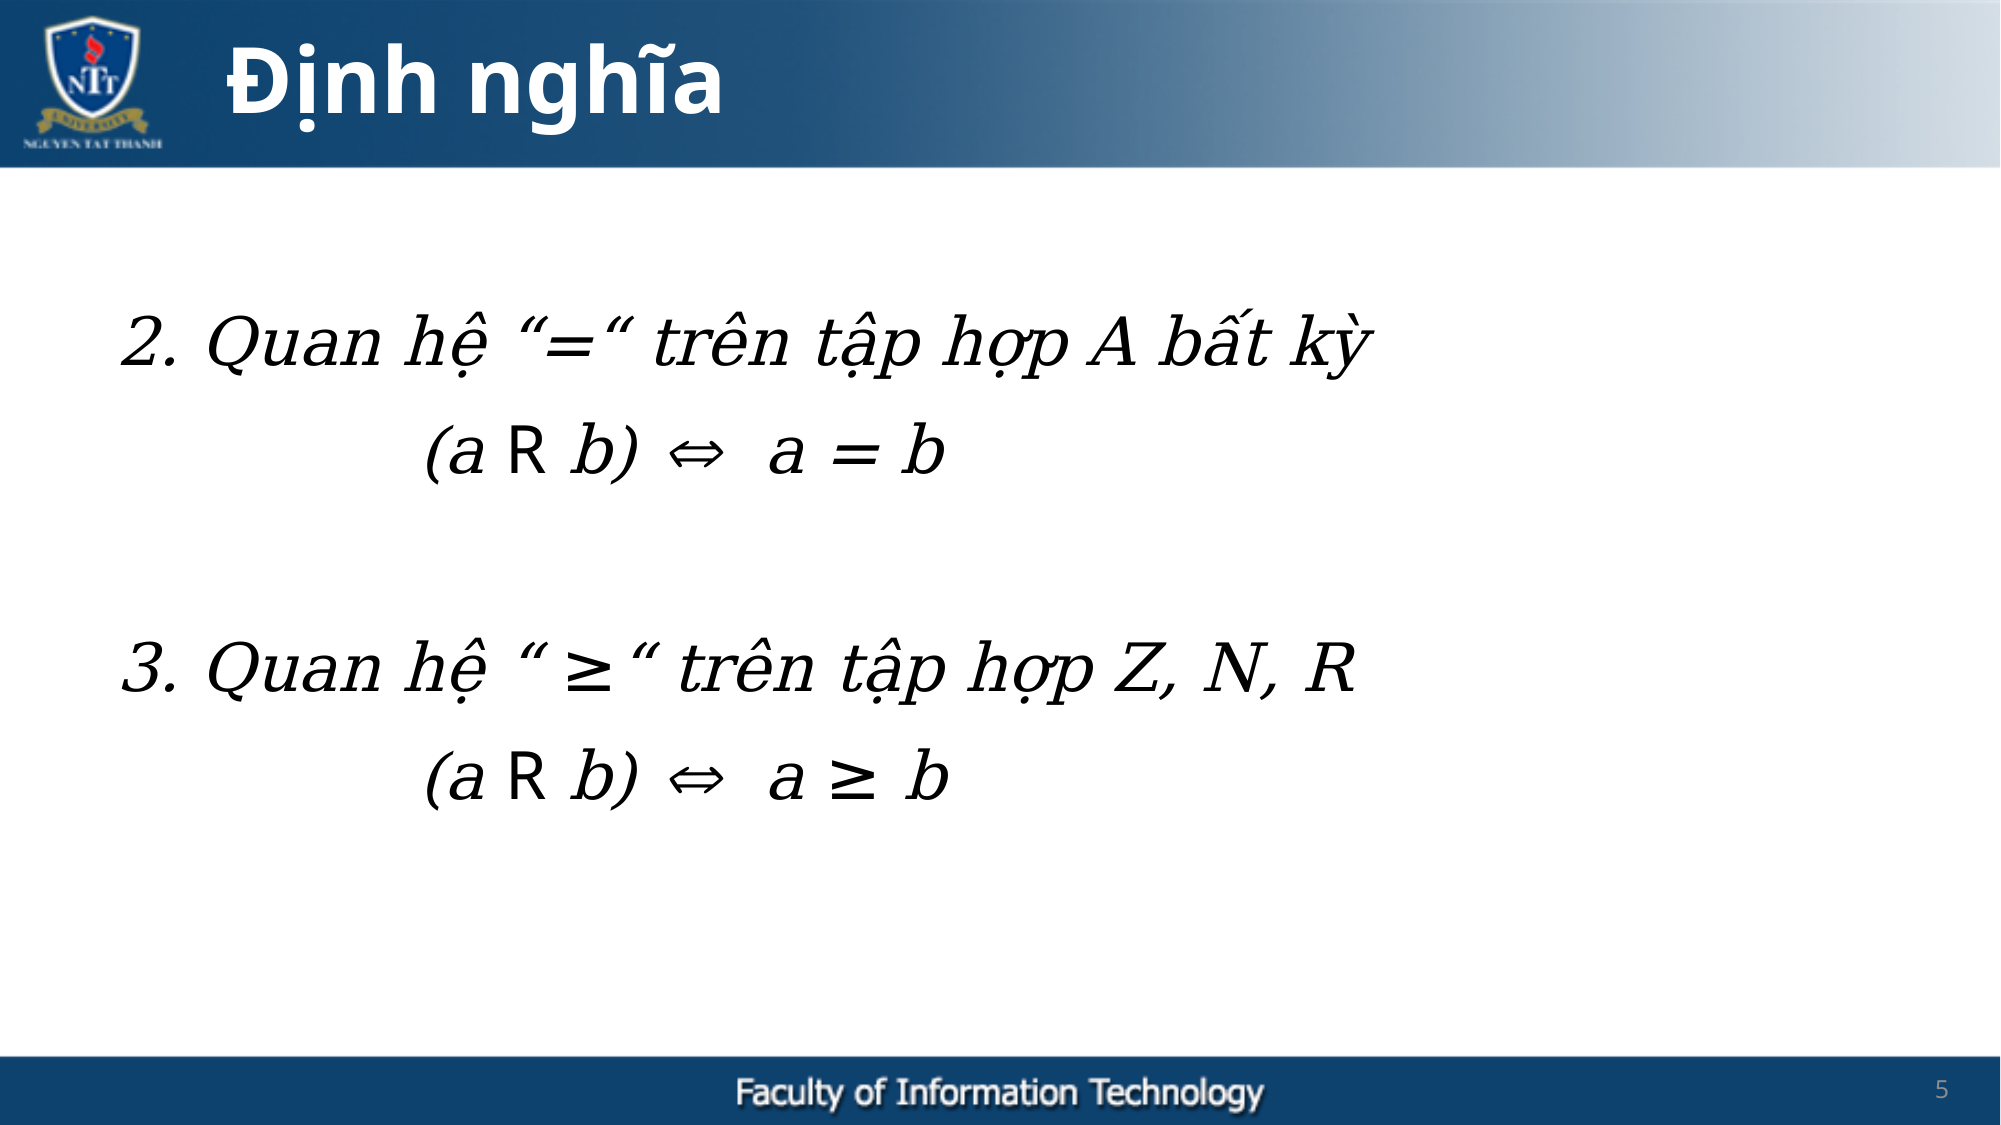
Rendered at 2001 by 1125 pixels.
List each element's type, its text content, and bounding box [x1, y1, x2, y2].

picture [0, 0, 2001, 1125]
list Quan hệ “=“ trên tập hợp A bất kỳ (a R b)  a = b Quan hệ “ ≥“ trên tập hợp Z, N, R (a R b)  a ≥ b [100, 182, 1843, 996]
title Định nghĩa [210, 4, 1953, 164]
slide_number 5 [1514, 1060, 1965, 1121]
